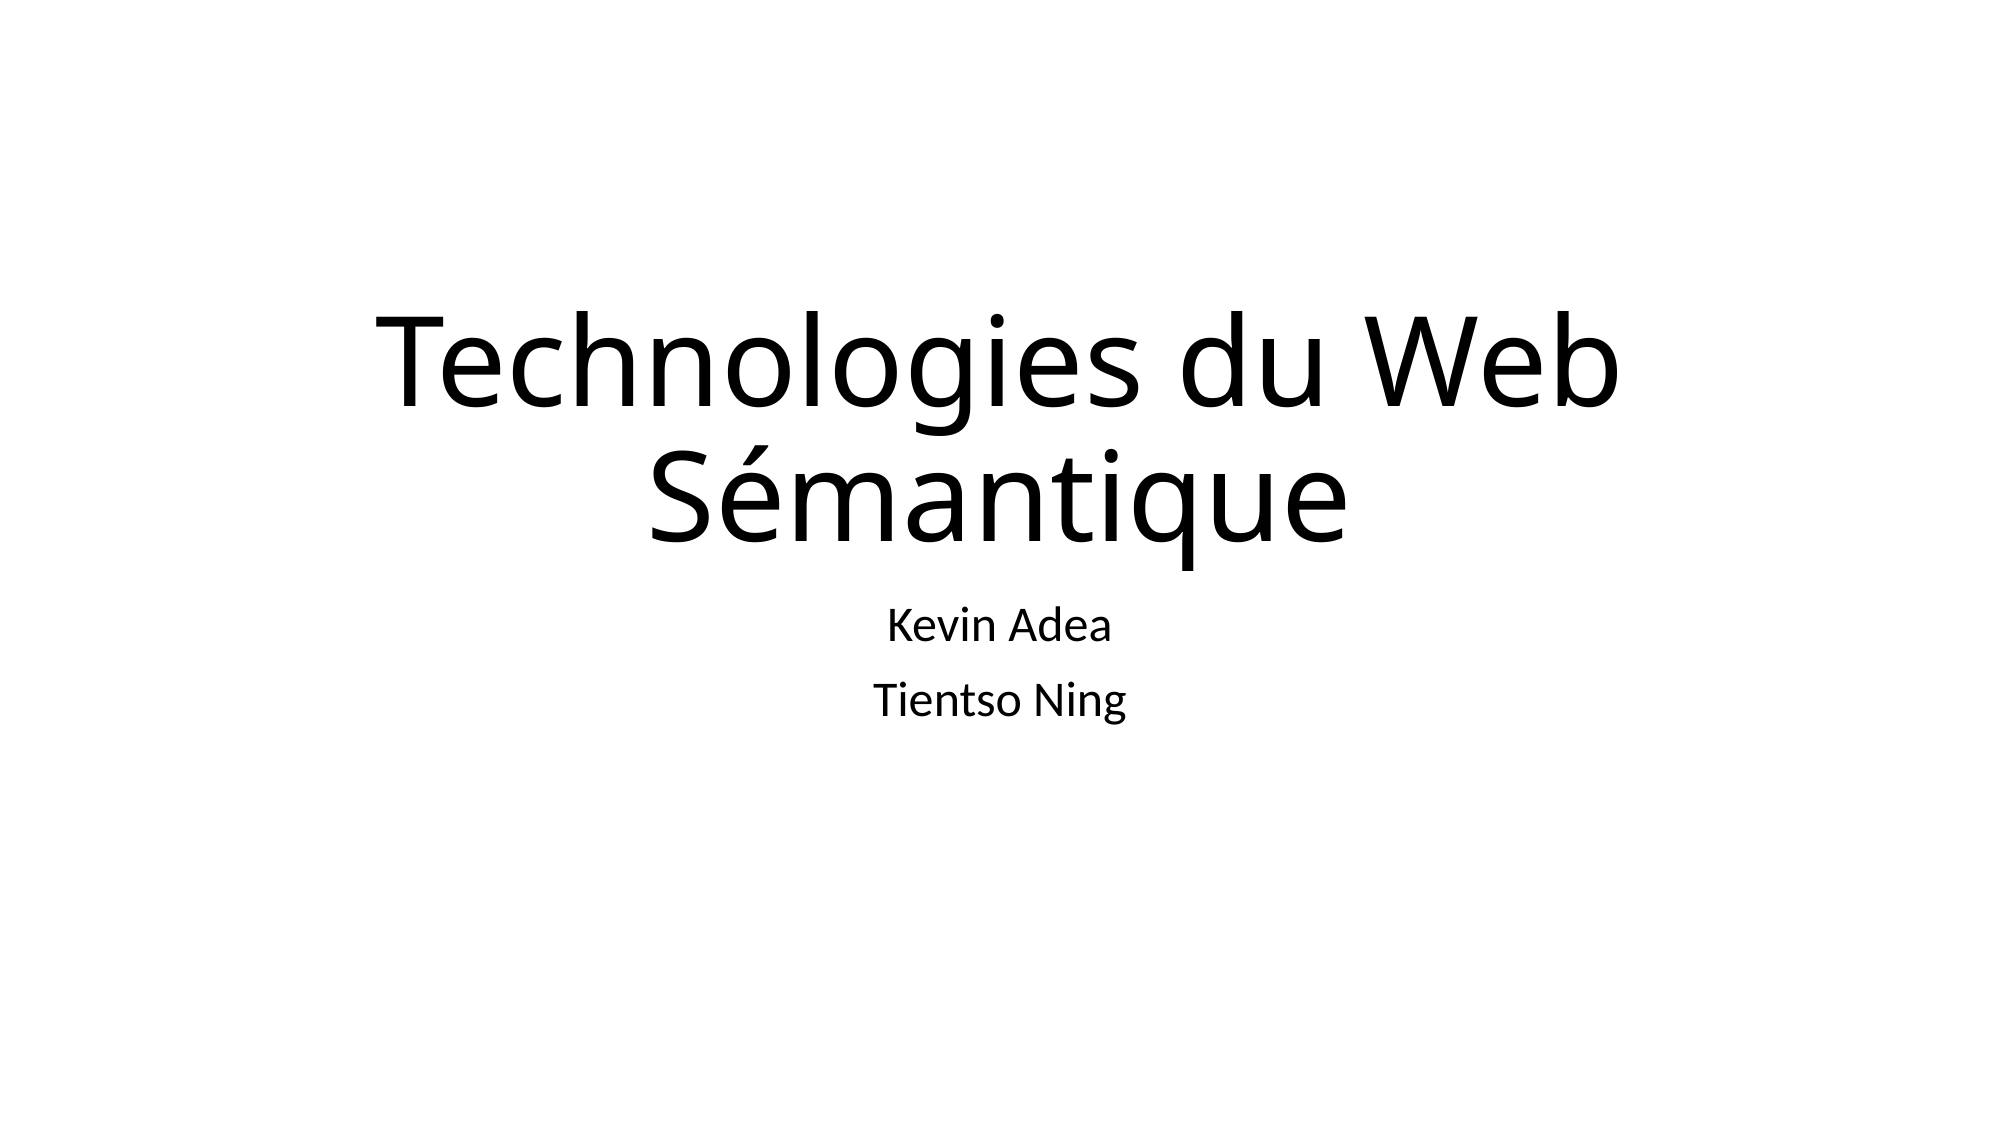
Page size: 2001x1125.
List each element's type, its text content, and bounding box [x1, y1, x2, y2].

subtitle Kevin Adea Tientso Ning [249, 590, 1750, 863]
title Technologies du Web Sémantique [249, 184, 1750, 576]
